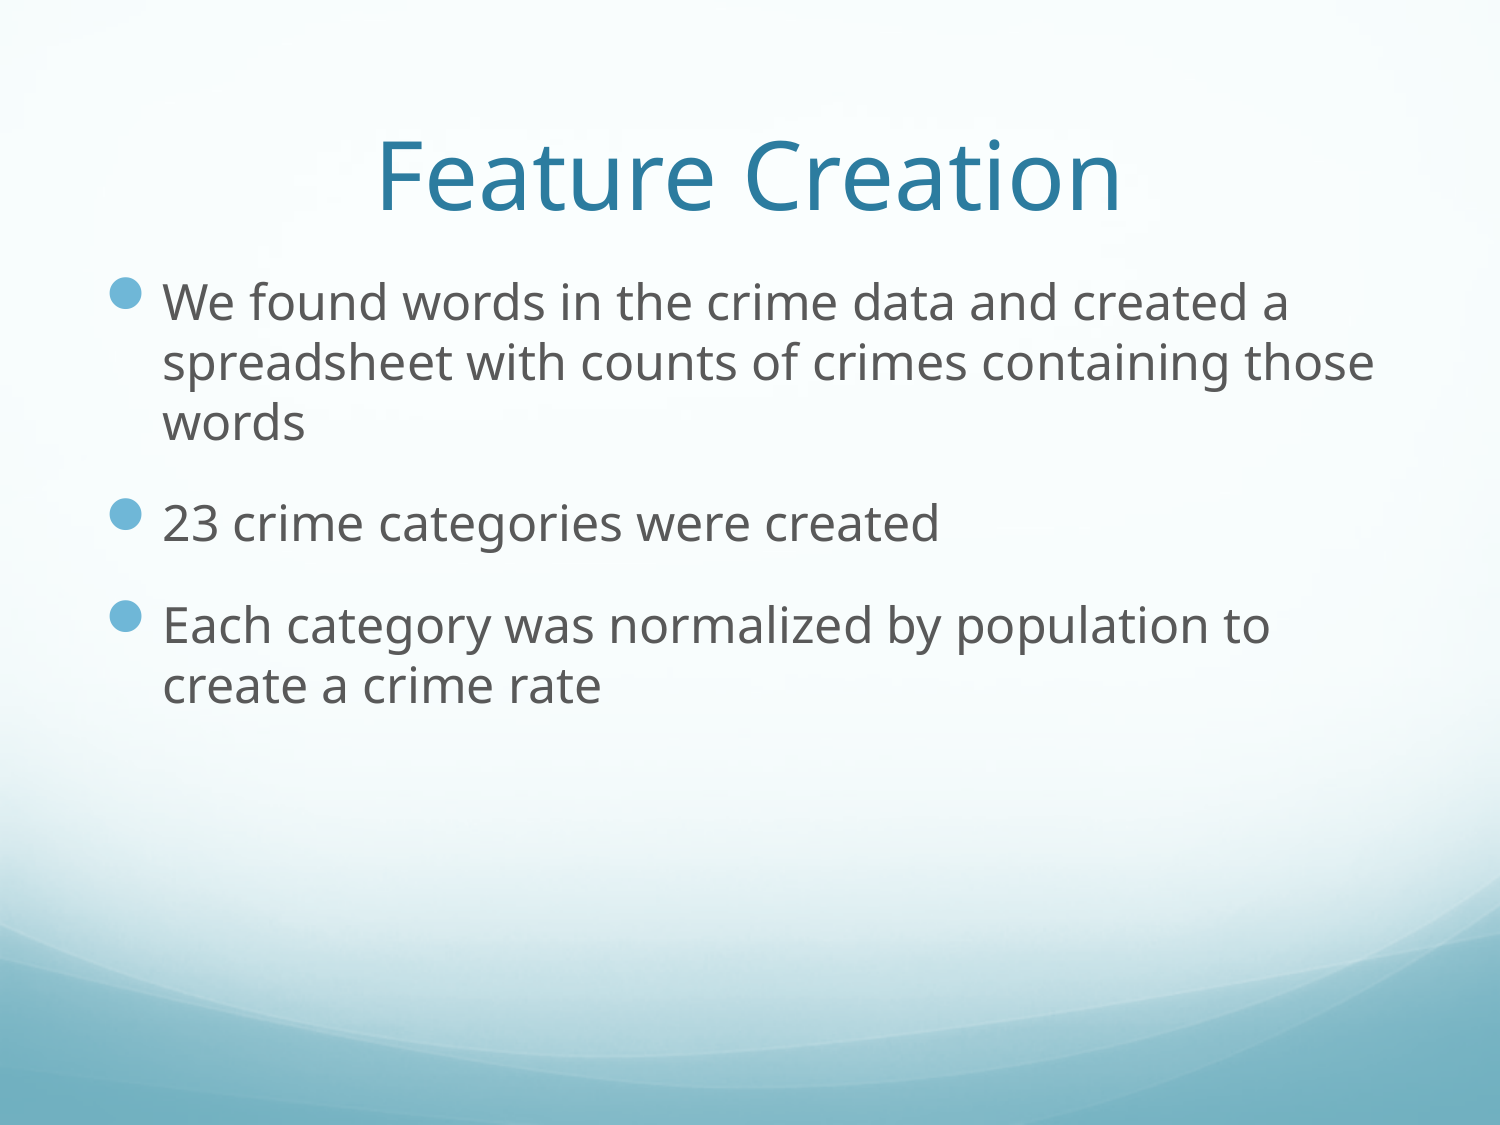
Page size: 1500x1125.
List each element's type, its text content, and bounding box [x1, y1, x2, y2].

title Feature Creation [90, 17, 1410, 237]
list We found words in the crime data and created a spreadsheet with counts of crimes containing those words 23 crime categories were created Each category was normalized by population to create a crime rate [90, 262, 1410, 975]
